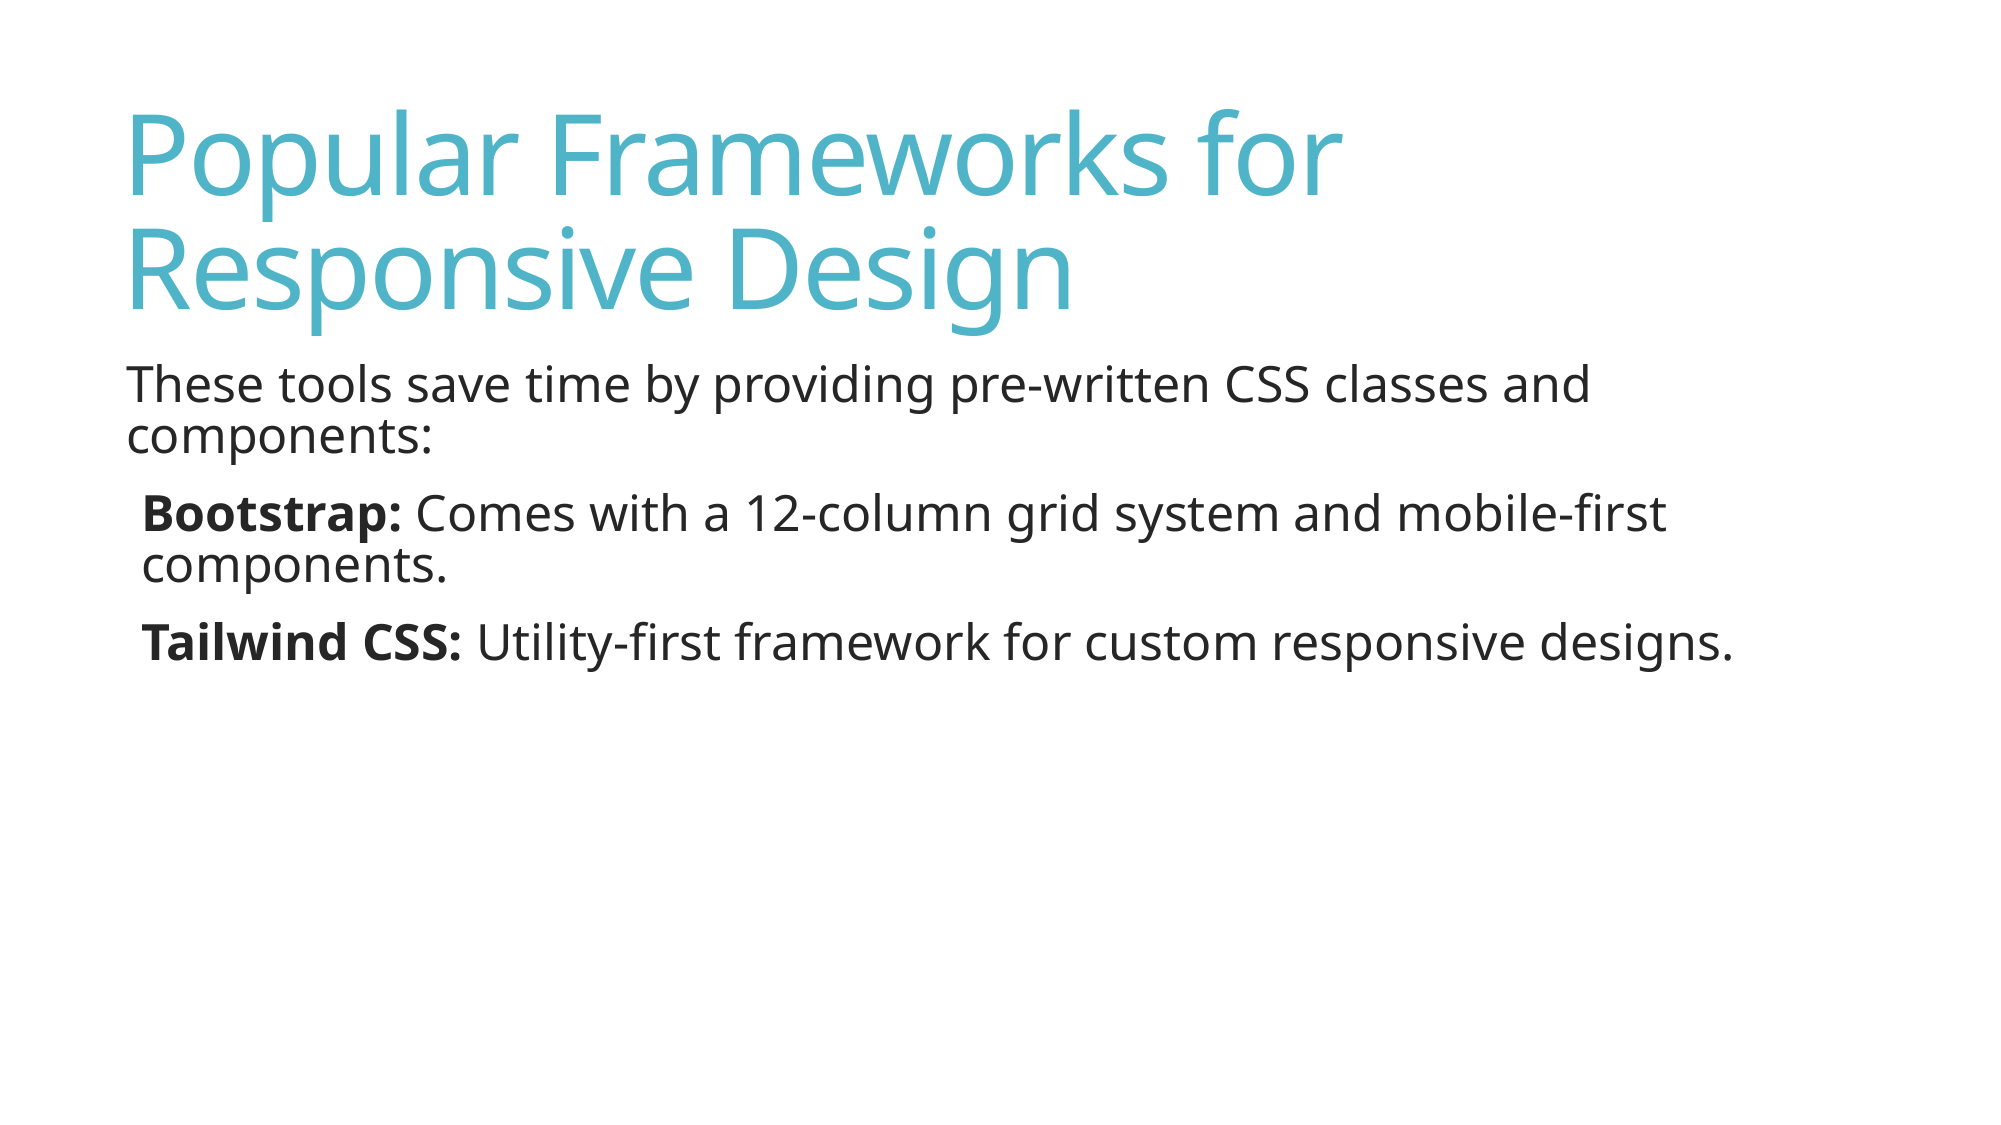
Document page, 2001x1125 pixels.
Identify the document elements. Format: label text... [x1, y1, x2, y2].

title Popular Frameworks for Responsive Design [107, 81, 1875, 354]
list These tools save time by providing pre-written CSS classes and components: Bootstrap: Comes with a 12-column grid system and mobile-first components. Tailwind CSS: Utility-first framework for custom responsive designs. [110, 353, 1875, 972]
